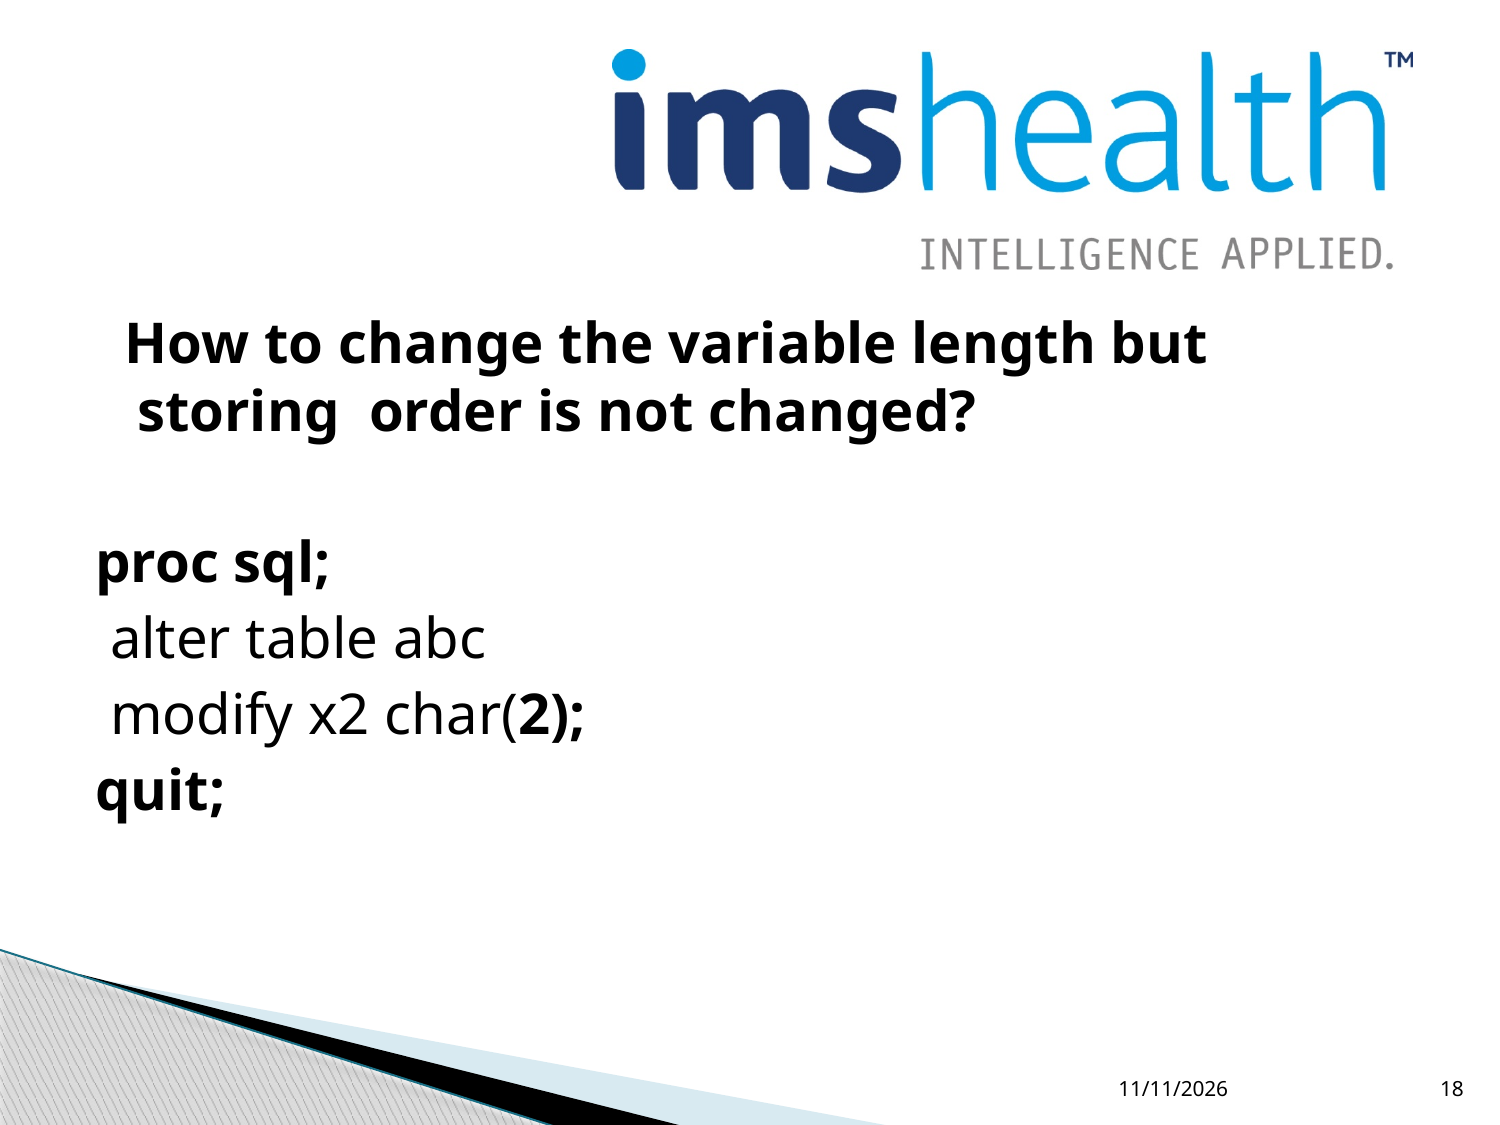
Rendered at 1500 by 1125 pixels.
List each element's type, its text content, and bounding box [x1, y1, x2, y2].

picture [612, 49, 1413, 270]
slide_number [1103, 1051, 1418, 1112]
picture [612, 49, 624, 61]
list How to change the variable length but storing order is not changed? proc sql; alter table abc modify x2 char(2); quit; [62, 299, 1413, 1043]
slide_number 18 [1418, 1051, 1479, 1112]
